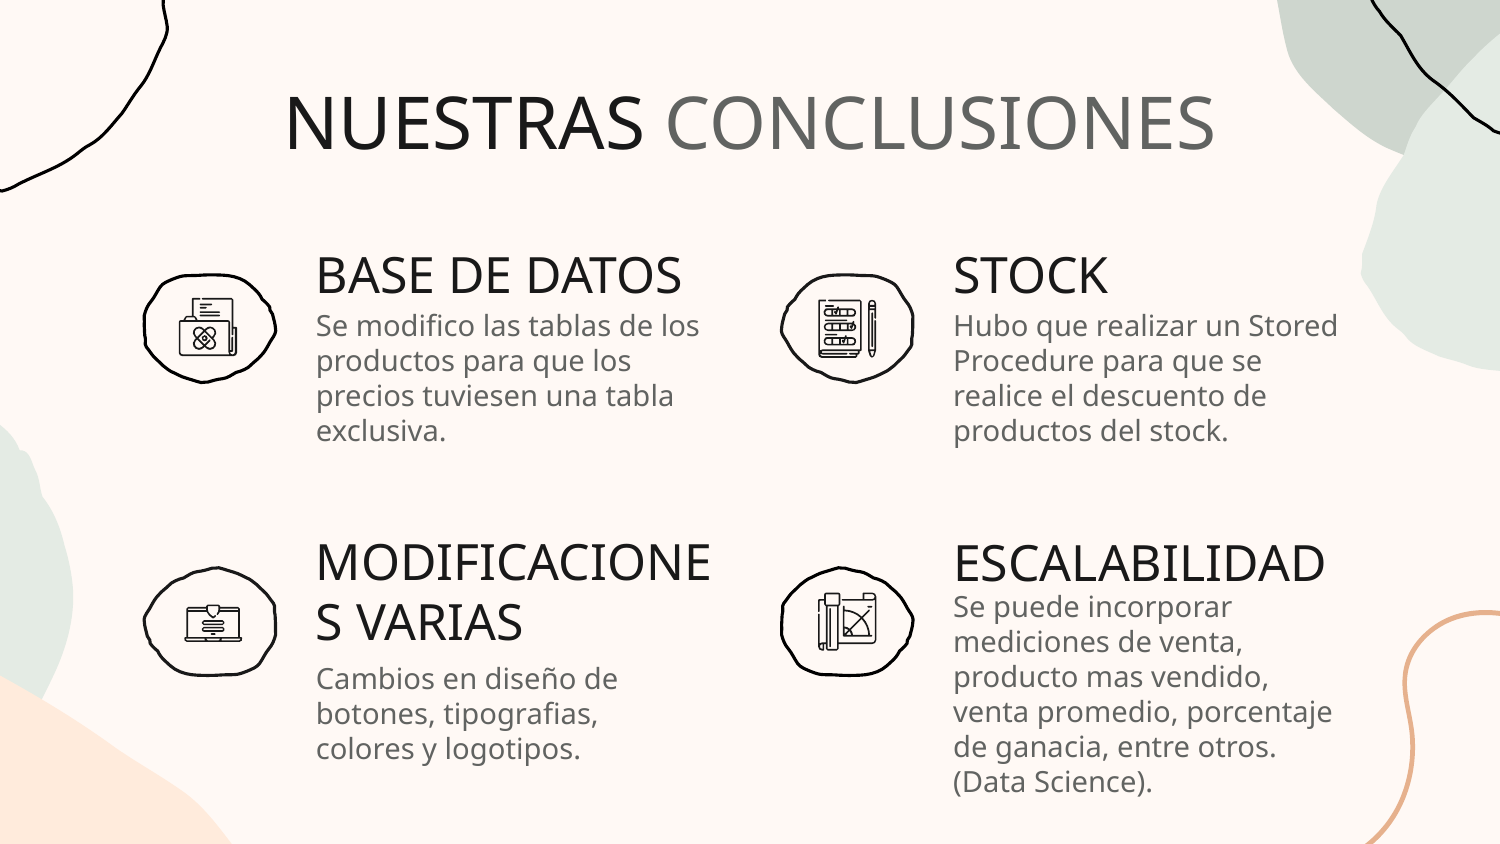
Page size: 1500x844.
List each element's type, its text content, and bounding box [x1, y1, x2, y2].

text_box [178, 297, 238, 357]
subtitle Se puede incorporar mediciones de venta, producto mas vendido, venta promedio, porcentaje de ganacia, entre otros. (Data Science). [938, 636, 1356, 750]
subtitle BASE DE DATOS [300, 234, 719, 314]
subtitle MODIFICACIONES VARIAS [300, 550, 739, 631]
subtitle ESCALABILIDAD [938, 521, 1356, 601]
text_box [183, 604, 244, 643]
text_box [817, 299, 877, 359]
subtitle Hubo que realizar un Stored Procedure para que se realice el descuento de productos del stock. [938, 320, 1356, 434]
subtitle Cambios en diseño de botones, tipografias, colores y logotipos. [300, 656, 719, 770]
subtitle STOCK [938, 234, 1356, 314]
subtitle Se modifico las tablas de los productos para que los precios tuviesen una tabla exclusiva. [300, 320, 719, 434]
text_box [817, 592, 877, 651]
title NUESTRAS CONCLUSIONES [118, 72, 1382, 167]
